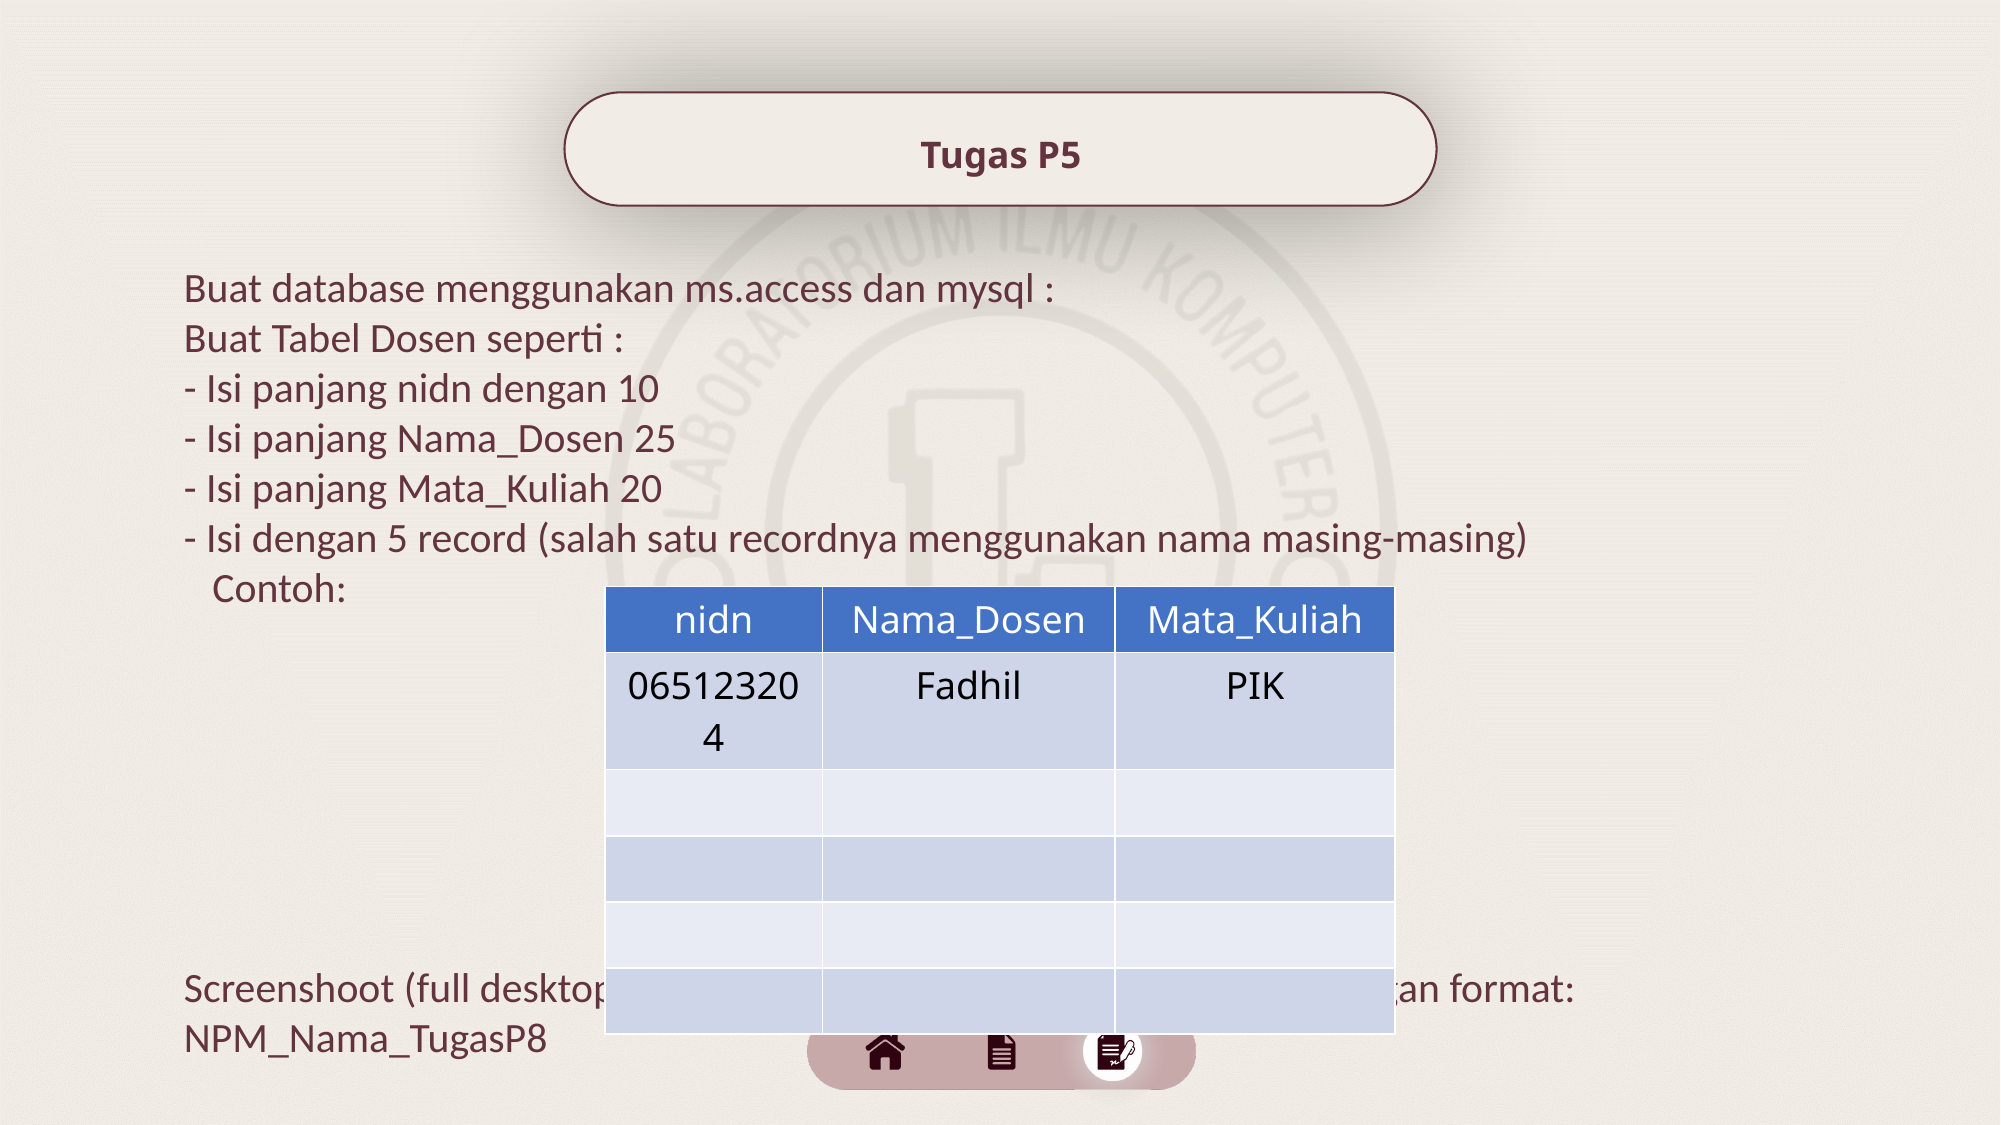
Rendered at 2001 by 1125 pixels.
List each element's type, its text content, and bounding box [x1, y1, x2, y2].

picture [0, 0, 2001, 1125]
table_cell 065123204 [606, 653, 822, 769]
table_cell [1116, 770, 1394, 835]
table_cell Fadhil [823, 653, 1114, 769]
table_header nidn [606, 587, 822, 652]
table_cell [1116, 903, 1394, 967]
table_cell [606, 770, 822, 835]
table_cell [1116, 969, 1394, 1033]
table_cell [606, 837, 822, 901]
table_cell [1116, 837, 1394, 901]
table_cell PIK [1116, 653, 1394, 769]
table_cell [823, 837, 1114, 901]
table_cell [823, 903, 1114, 967]
table_cell [606, 969, 822, 1033]
table_header Nama_Dosen [823, 587, 1114, 652]
table_cell [823, 770, 1114, 835]
table_cell [823, 969, 1114, 1033]
table_cell [606, 903, 822, 967]
text_box Buat database menggunakan ms.access dan mysql : Buat Tabel Dosen seperti : - Isi panjang nidn dengan 10 - Isi panjang Nama_Dosen 25 - Isi panjang Mata_Kuliah 20 - Isi dengan 5 record (salah satu recordnya menggunakan nama masing-masing) Contoh: Screenshoot (full desktop) tugas lalu kumpulkan dalam bentuk pdf dengan format: NPM_Nama_TugasP8 [169, 253, 1928, 1085]
list Tugas P5 [646, 124, 1355, 186]
table_header Mata_Kuliah [1116, 587, 1394, 652]
